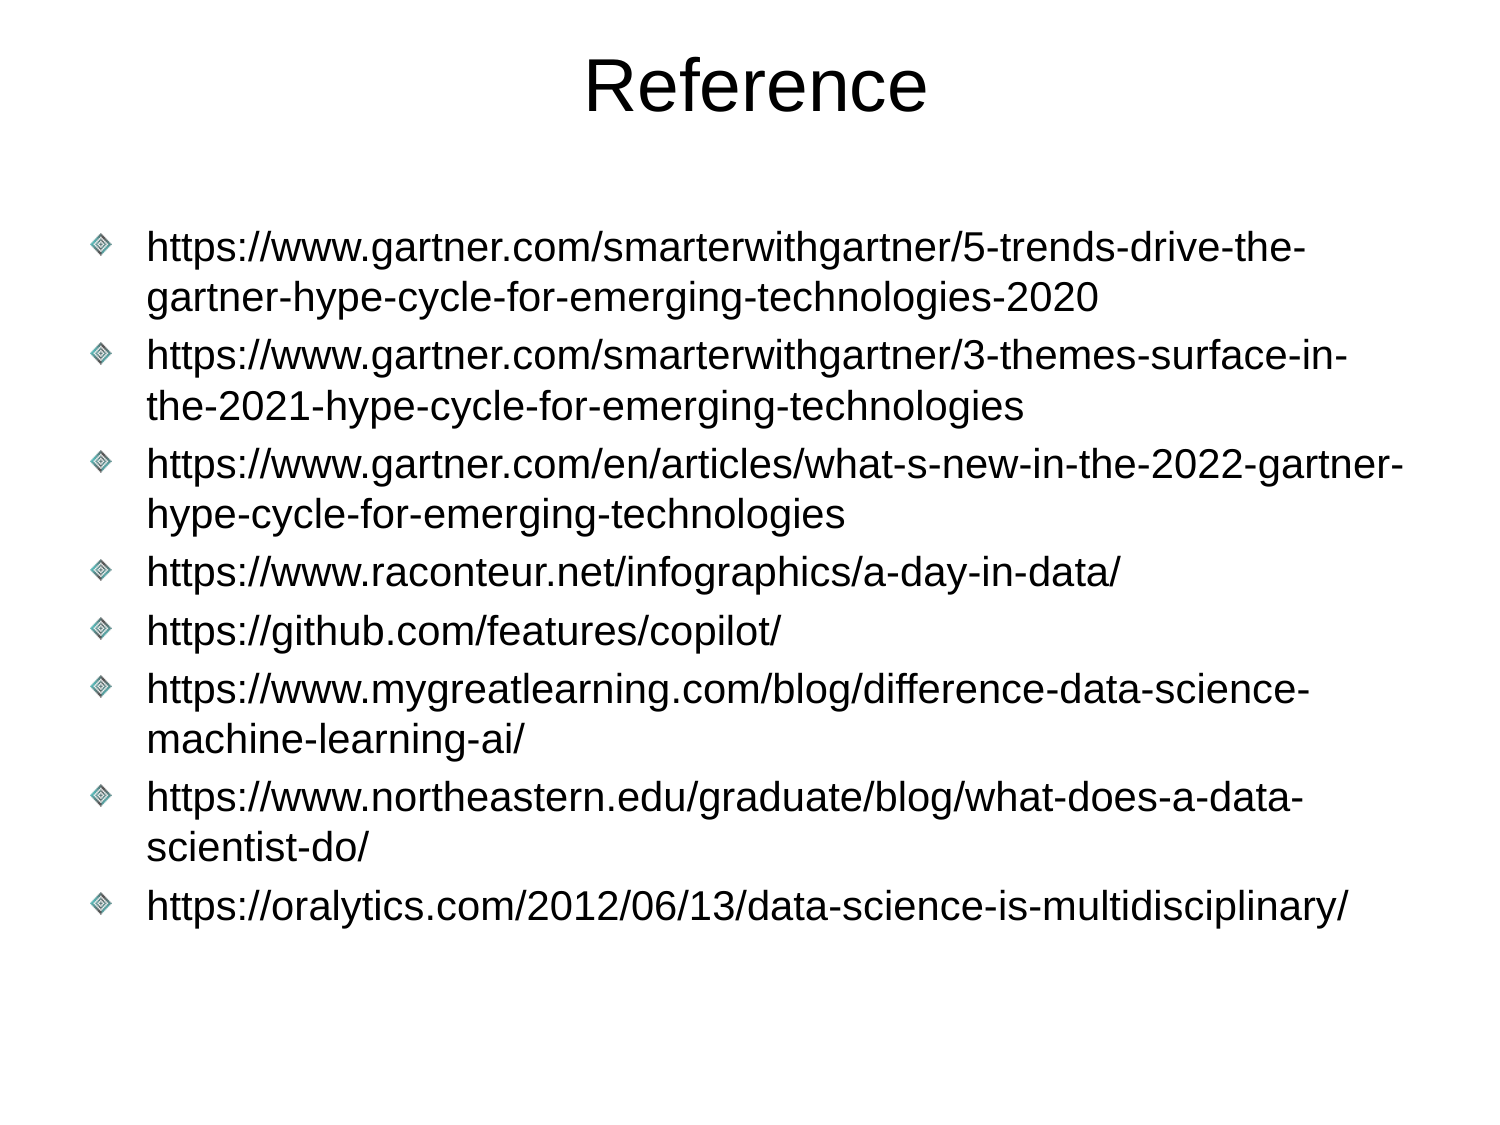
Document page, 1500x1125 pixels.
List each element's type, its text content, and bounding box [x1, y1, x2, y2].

picture [90, 892, 112, 915]
picture [90, 784, 112, 807]
picture [90, 675, 112, 698]
list https://www.gartner.com/smarterwithgartner/5-trends-drive-the-gartner-hype-cycle-for-emerging-technologies-2020 https://www.gartner.com/smarterwithgartner/3-themes-surface-in-the-2021-hype-cycle-for-emerging-technologies https://www.gartner.com/en/articles/what-s-new-in-the-2022-gartner-hype-cycle-for-emerging-technologies https://www.raconteur.net/infographics/a-day-in-data/ https://github.com/features/copilot/ https://www.mygreatlearning.com/blog/difference-data-science-machine-learning-ai/ https://www.northeastern.edu/graduate/blog/what-does-a-data-scientist-do/ https://oralytics.com/2012/06/13/data-science-is-multidisciplinary/ [75, 212, 1425, 978]
picture [90, 233, 112, 256]
picture [90, 617, 112, 640]
picture [90, 559, 112, 581]
picture [90, 342, 112, 365]
picture [90, 450, 112, 473]
title Reference [225, 0, 1288, 163]
